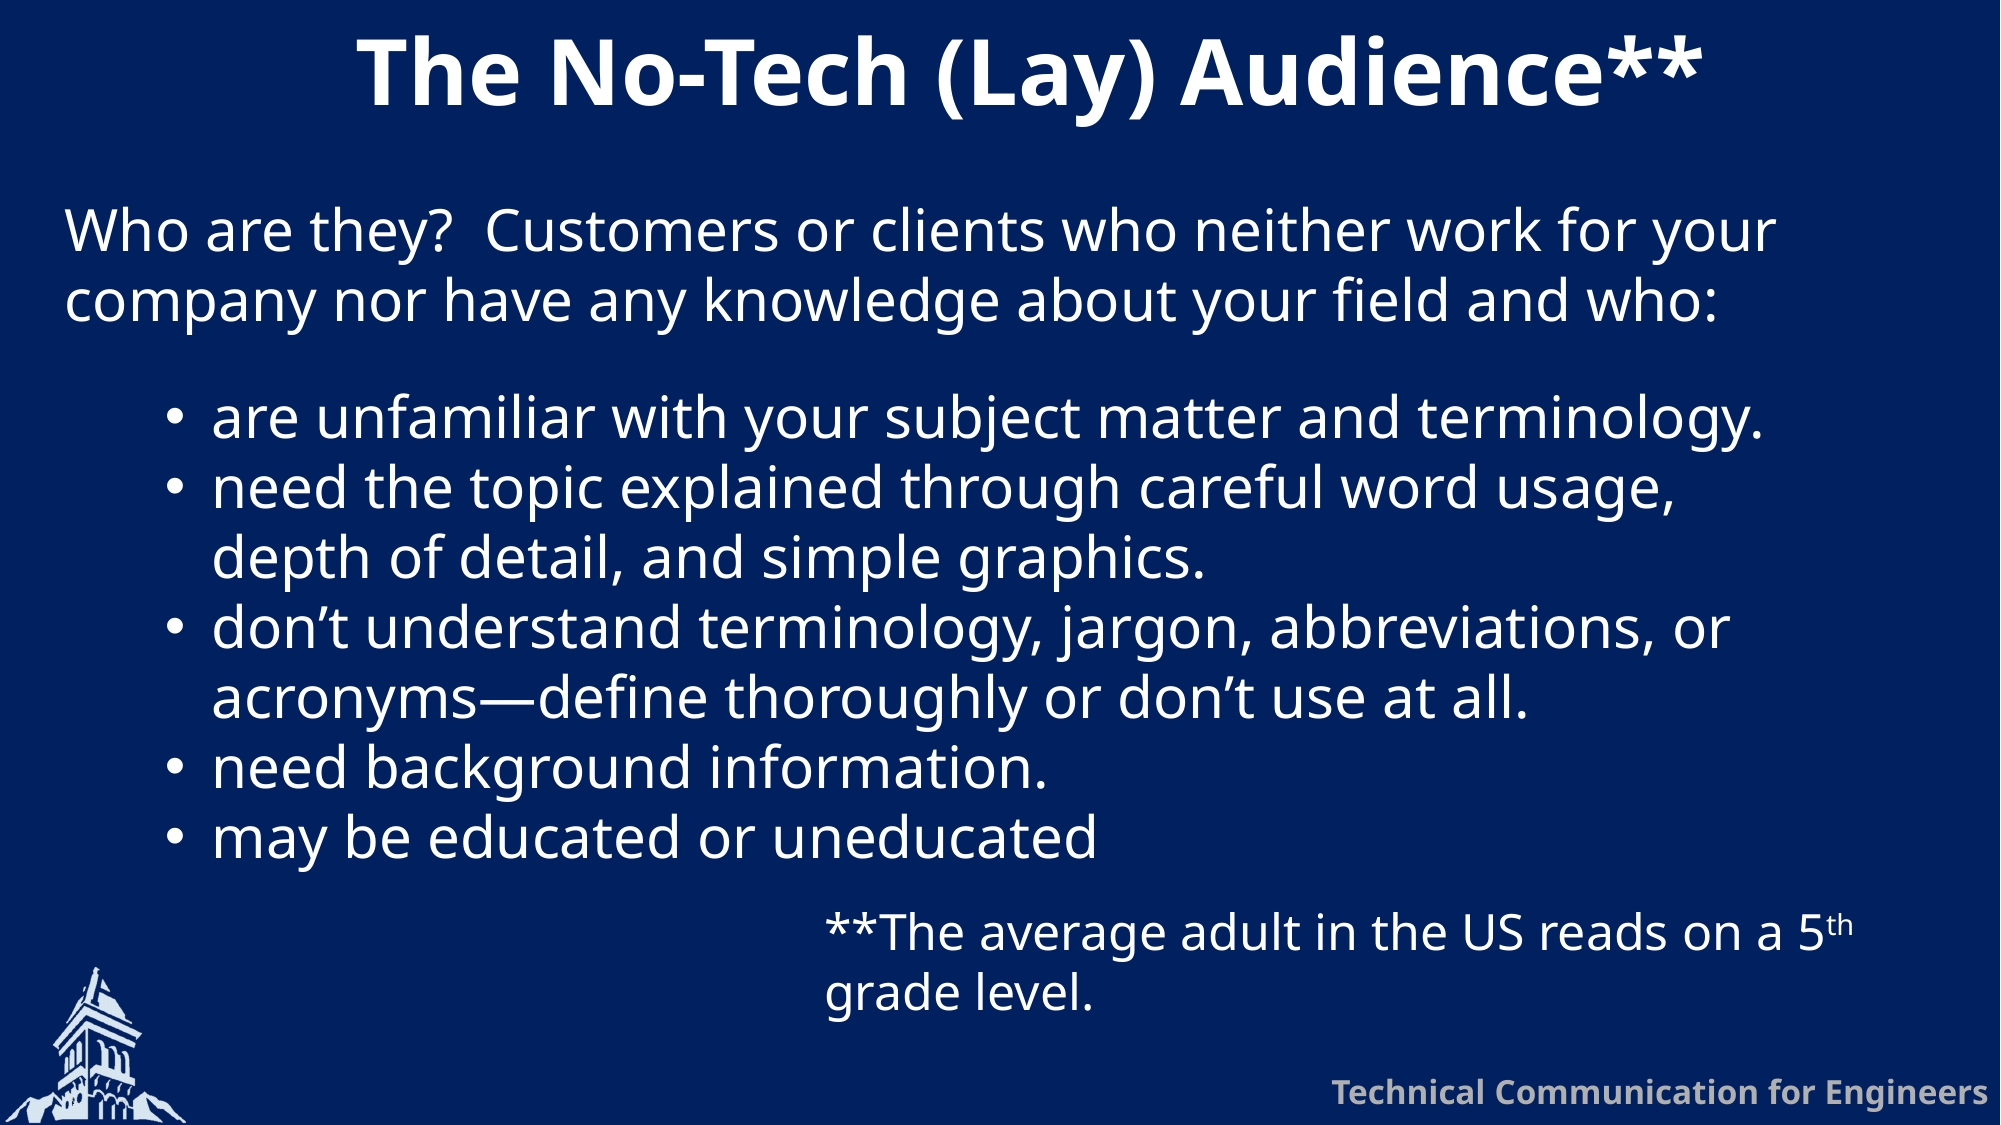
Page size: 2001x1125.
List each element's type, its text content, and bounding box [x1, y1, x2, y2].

text_box Technical Communication for Engineers [1316, 1064, 2000, 1119]
text_box are unfamiliar with your subject matter and terminology. need the topic explained through careful word usage, depth of detail, and simple graphics. don’t understand terminology, jargon, abbreviations, or acronyms—define thoroughly or don’t use at all. need background information. may be educated or uneducated [150, 373, 1850, 878]
text_box The No-Tech (Lay) Audience** Who are they? Customers or clients who neither work for your company nor have any knowledge about your field and who: [49, 6, 2000, 341]
picture [1, 967, 187, 1125]
text_box **The average adult in the US reads on a 5th grade level. [809, 893, 1885, 1029]
